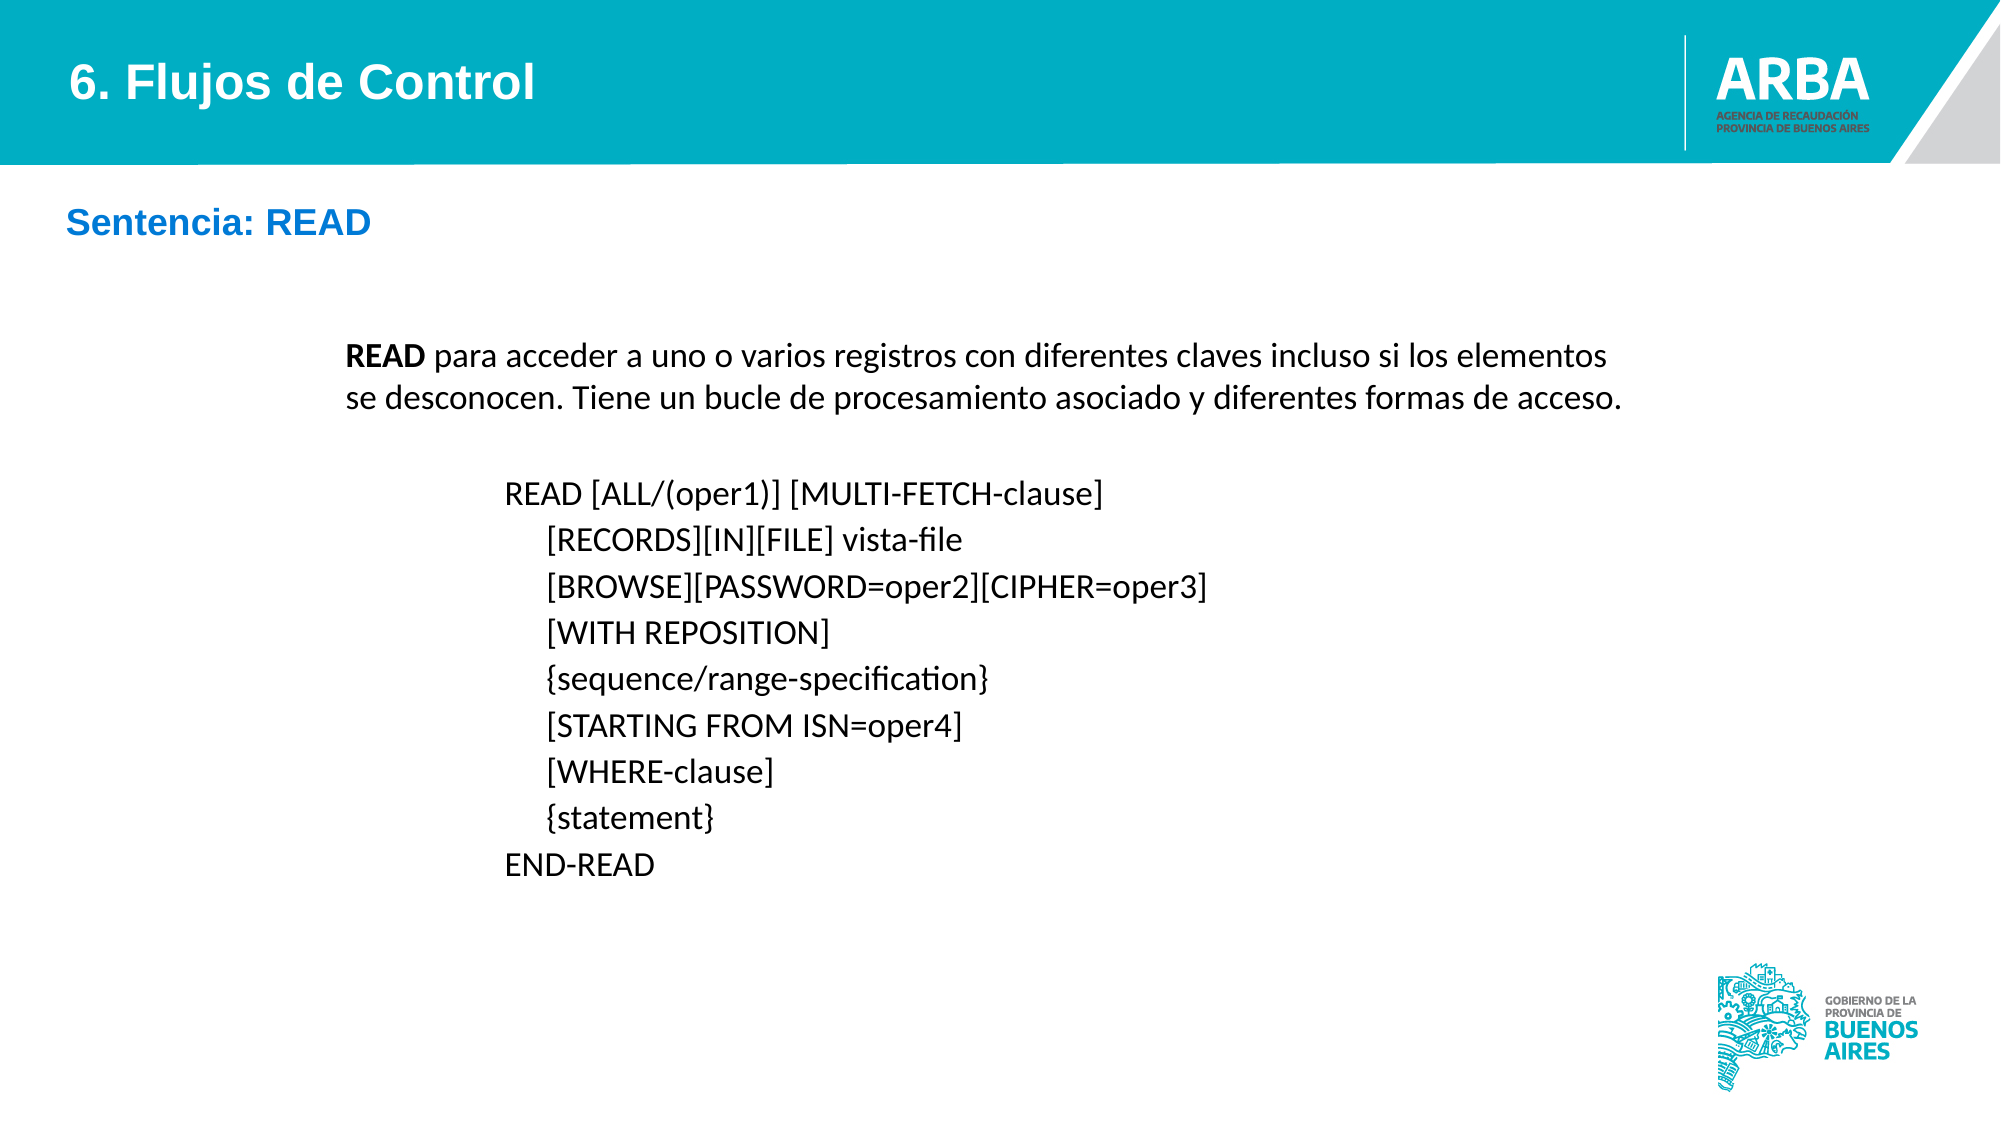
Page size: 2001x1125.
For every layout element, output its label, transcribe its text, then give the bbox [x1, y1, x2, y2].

list READ para acceder a uno o varios registros con diferentes claves incluso si los elementos se desconocen. Tiene un bucle de procesamiento asociado y diferentes formas de acceso. READ [ALL/(oper1)] [MULTI-FETCH-clause] [RECORDS][IN][FILE] vista-file [BROWSE][PASSWORD=oper2][CIPHER=oper3] [WITH REPOSITION] {sequence/range-specification} [STARTING FROM ISN=oper4] [WHERE-clause] {statement} END-READ [324, 324, 1650, 1068]
text_box Sentencia: READ [51, 190, 2000, 251]
picture [0, 0, 2001, 1125]
text_box 6. Flujos de Control [55, 42, 1393, 118]
